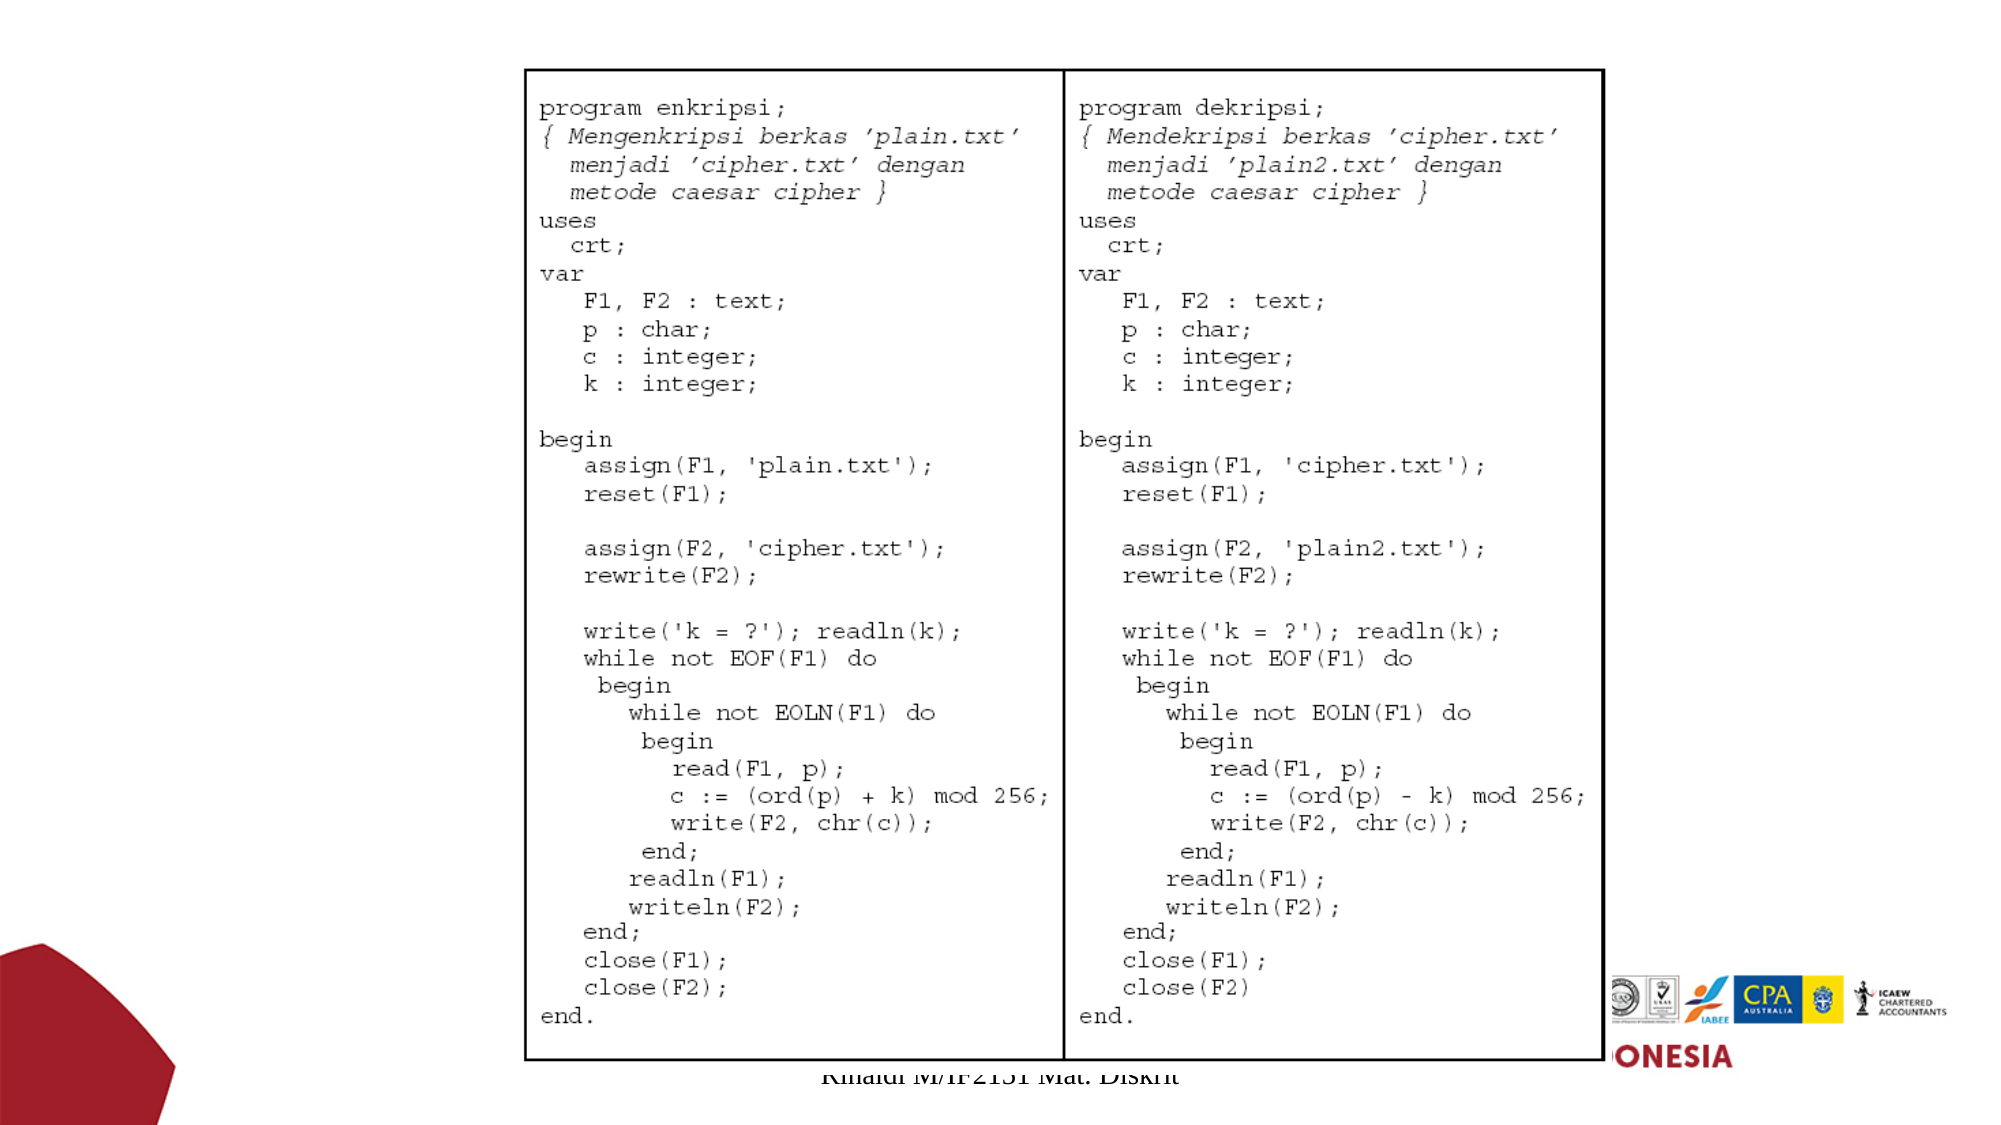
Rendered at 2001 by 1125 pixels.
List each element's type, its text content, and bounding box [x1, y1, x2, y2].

footer Rinaldi M/IF2151 Mat. Diskrit [662, 1075, 1338, 1103]
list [512, 62, 1613, 1075]
picture [0, 0, 2001, 1125]
